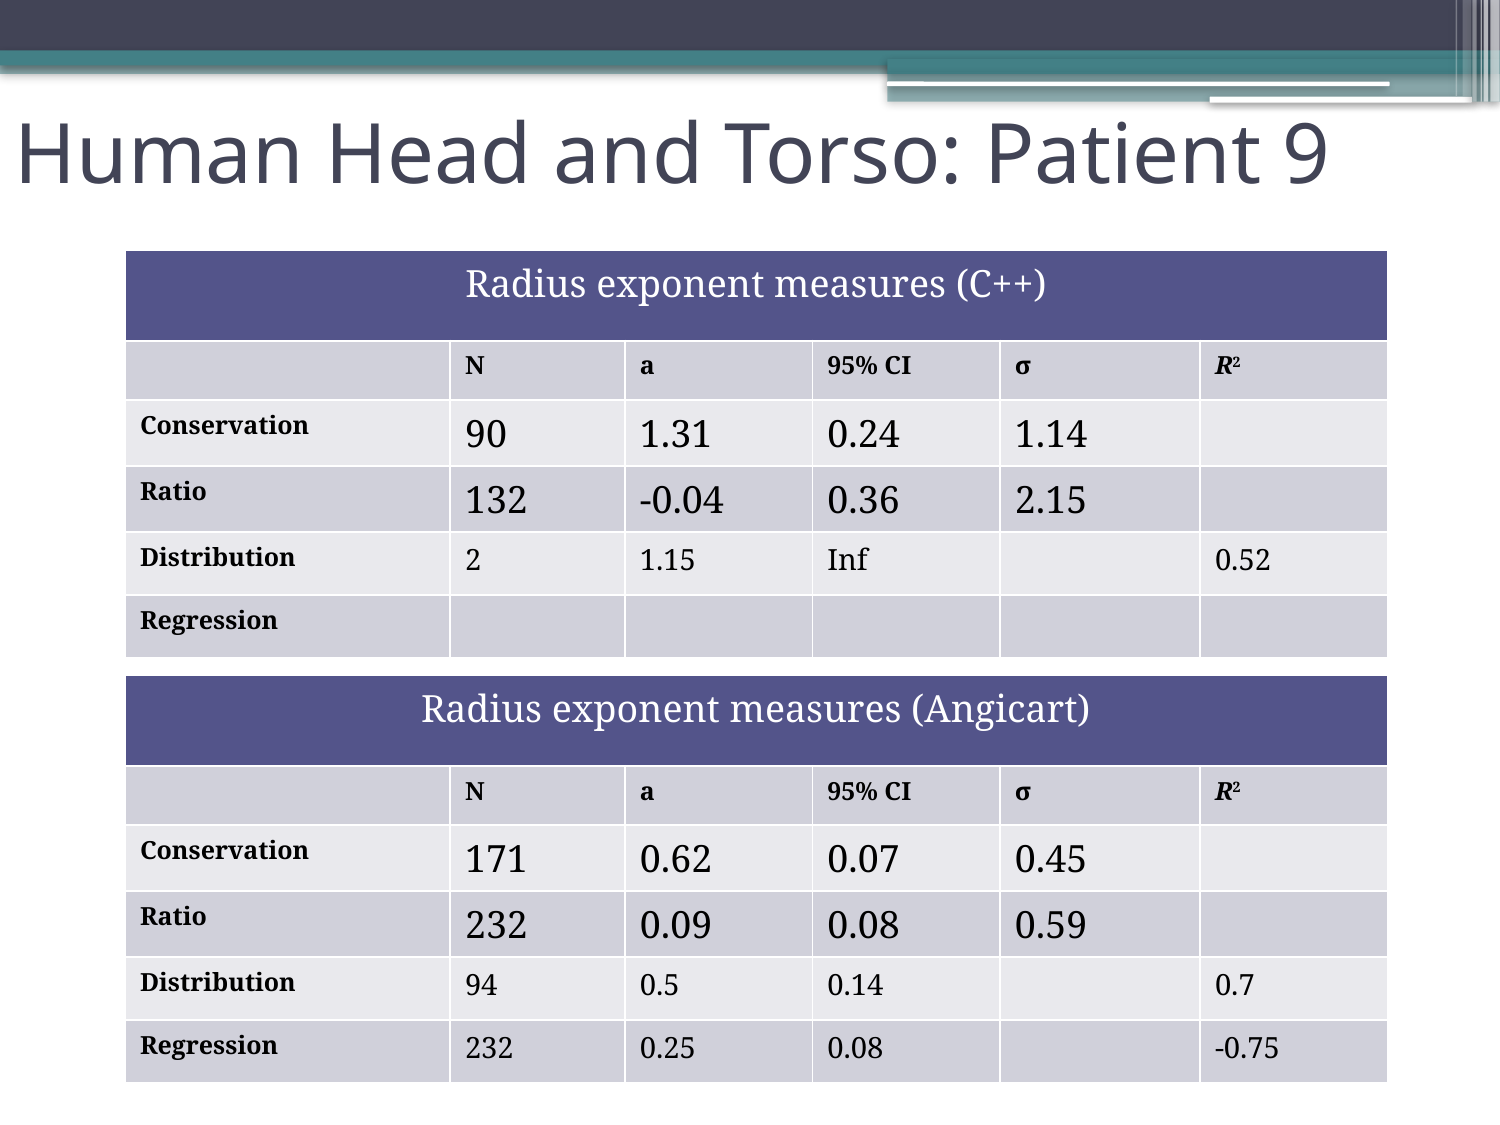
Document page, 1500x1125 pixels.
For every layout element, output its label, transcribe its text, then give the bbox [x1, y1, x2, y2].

table_cell σ [1001, 342, 1199, 399]
table_cell 0.14 [813, 958, 999, 1019]
table_cell N [451, 767, 624, 824]
table_cell [1201, 596, 1387, 657]
table_cell 95% CI [813, 767, 999, 824]
table_cell Conservation [126, 826, 449, 890]
table_cell Inf [813, 533, 999, 594]
table_cell σ [1001, 767, 1199, 824]
table_cell 171 [451, 826, 624, 890]
table_cell [451, 596, 624, 657]
text_box Human Head and Torso: Patient 9 [0, 87, 1350, 263]
table_cell 2.15 [1001, 467, 1199, 531]
table_cell [1001, 1021, 1199, 1082]
table_cell N [451, 342, 624, 399]
table_cell [1001, 596, 1199, 657]
table_cell 0.08 [813, 892, 999, 956]
table_cell 0.7 [1201, 958, 1387, 1019]
table_cell [126, 342, 449, 399]
table_cell Ratio [126, 892, 449, 956]
table_cell a [626, 767, 812, 824]
table_cell 90 [451, 401, 624, 465]
table_cell 0.25 [626, 1021, 812, 1082]
table_cell [1201, 467, 1387, 531]
table_cell [813, 596, 999, 657]
table_cell [1001, 958, 1199, 1019]
table_cell -0.75 [1201, 1021, 1387, 1082]
table_cell R2 [1201, 342, 1387, 399]
table_cell 0.59 [1001, 892, 1199, 956]
table_cell 0.62 [626, 826, 812, 890]
table_cell R2 [1201, 767, 1387, 824]
table_cell [1201, 401, 1387, 465]
table_cell 1.14 [1001, 401, 1199, 465]
table_cell [1201, 892, 1387, 956]
table_cell Distribution [126, 958, 449, 1019]
table_cell Regression [126, 1021, 449, 1082]
table_cell 95% CI [813, 342, 999, 399]
table_cell 0.24 [813, 401, 999, 465]
table_cell 0.07 [813, 826, 999, 890]
table_cell 232 [451, 892, 624, 956]
table_cell 94 [451, 958, 624, 1019]
table_cell [626, 596, 812, 657]
table_cell 0.08 [813, 1021, 999, 1082]
table_cell 0.45 [1001, 826, 1199, 890]
table_cell 0.5 [626, 958, 812, 1019]
table_cell 232 [451, 1021, 624, 1082]
table_cell [1001, 533, 1199, 594]
table_cell 132 [451, 467, 624, 531]
table_cell 1.15 [626, 533, 812, 594]
table_cell Distribution [126, 533, 449, 594]
table_header Radius exponent measures (Angicart) [126, 676, 1387, 765]
table_cell Regression [126, 596, 449, 657]
table_cell -0.04 [626, 467, 812, 531]
table_cell 2 [451, 533, 624, 594]
table_cell 0.36 [813, 467, 999, 531]
table_cell [126, 767, 449, 824]
table_cell 0.52 [1201, 533, 1387, 594]
table_cell a [626, 342, 812, 399]
table_cell Conservation [126, 401, 449, 465]
table_cell 0.09 [626, 892, 812, 956]
table_cell [1201, 826, 1387, 890]
table_cell Ratio [126, 467, 449, 531]
table_header Radius exponent measures (C++) [126, 251, 1387, 340]
table_cell 1.31 [626, 401, 812, 465]
